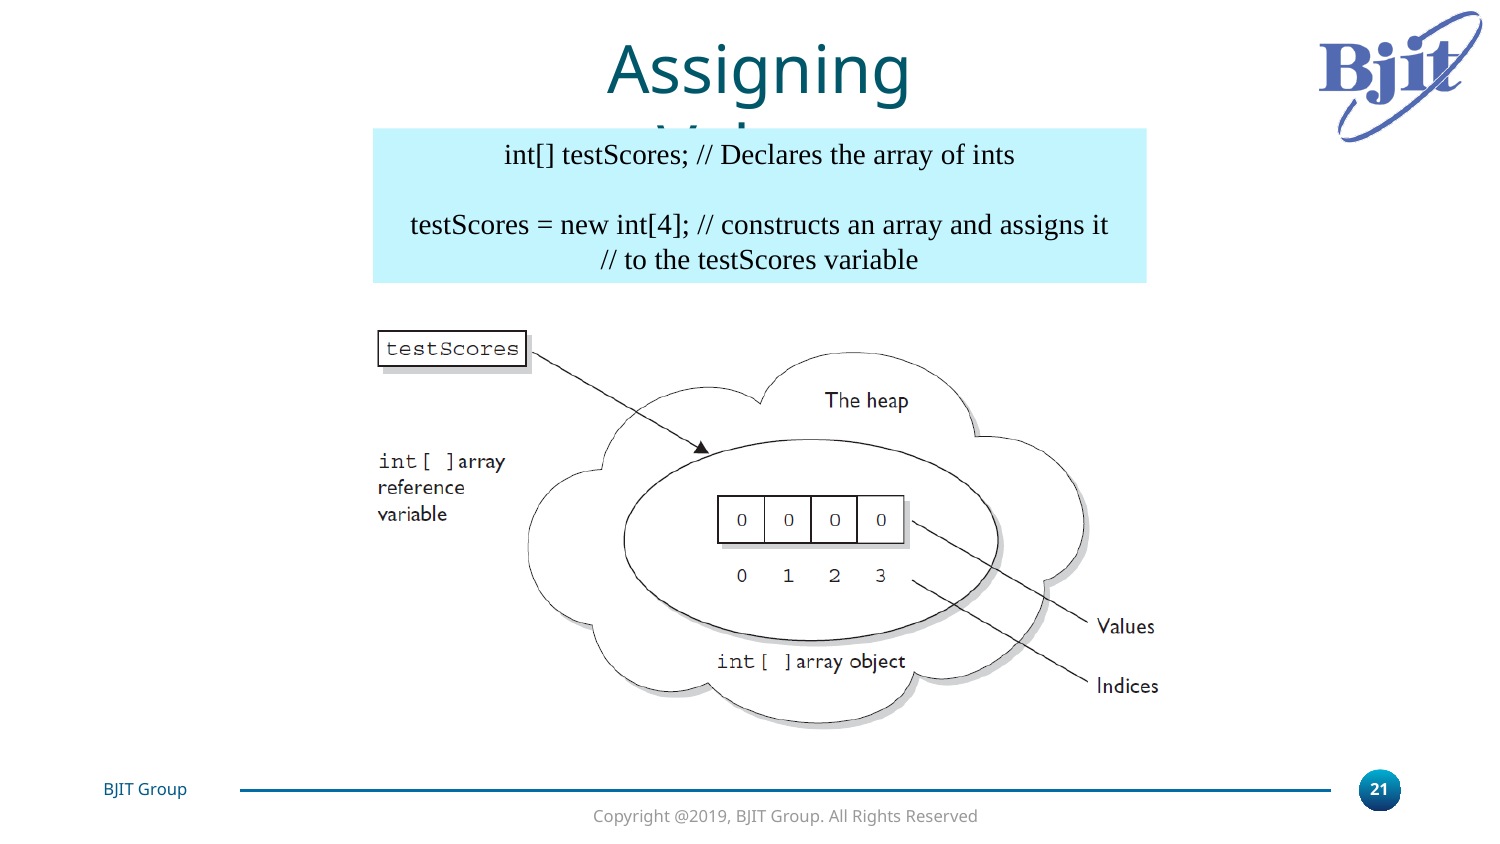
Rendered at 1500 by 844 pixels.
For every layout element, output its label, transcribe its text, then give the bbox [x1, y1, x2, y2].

text_box Assigning Values [488, 19, 1032, 128]
picture [1319, 10, 1483, 143]
text_box int[] testScores; // Declares the array of ints testScores = new int[4]; // constructs an array and assigns it // to the testScores variable [373, 128, 1147, 283]
picture [356, 299, 1174, 731]
picture [124, 783, 133, 795]
